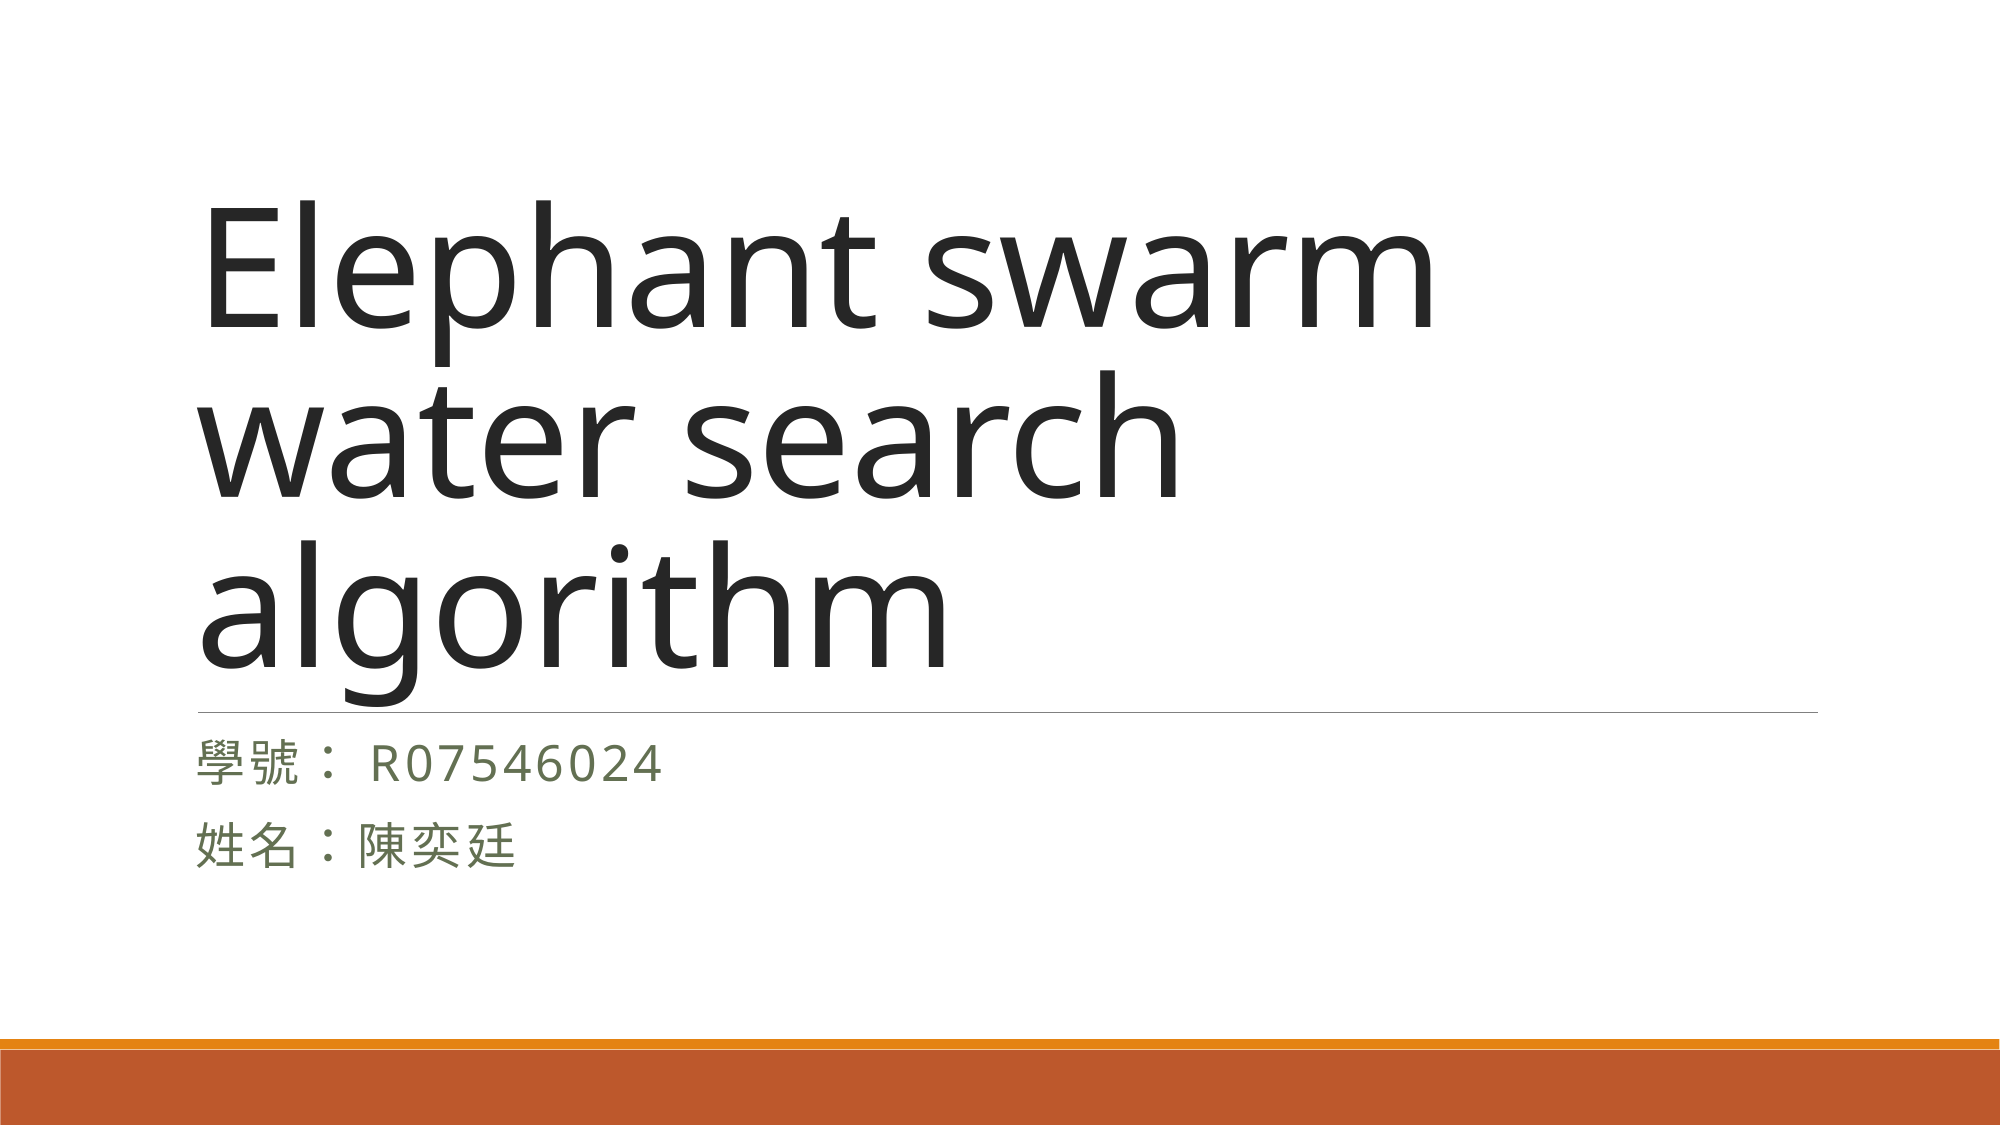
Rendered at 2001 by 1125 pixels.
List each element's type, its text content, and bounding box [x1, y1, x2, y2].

title Elephant swarm water search algorithm [180, 124, 1830, 710]
subtitle 學號：R07546024 姓名：陳奕廷 [180, 730, 1831, 919]
